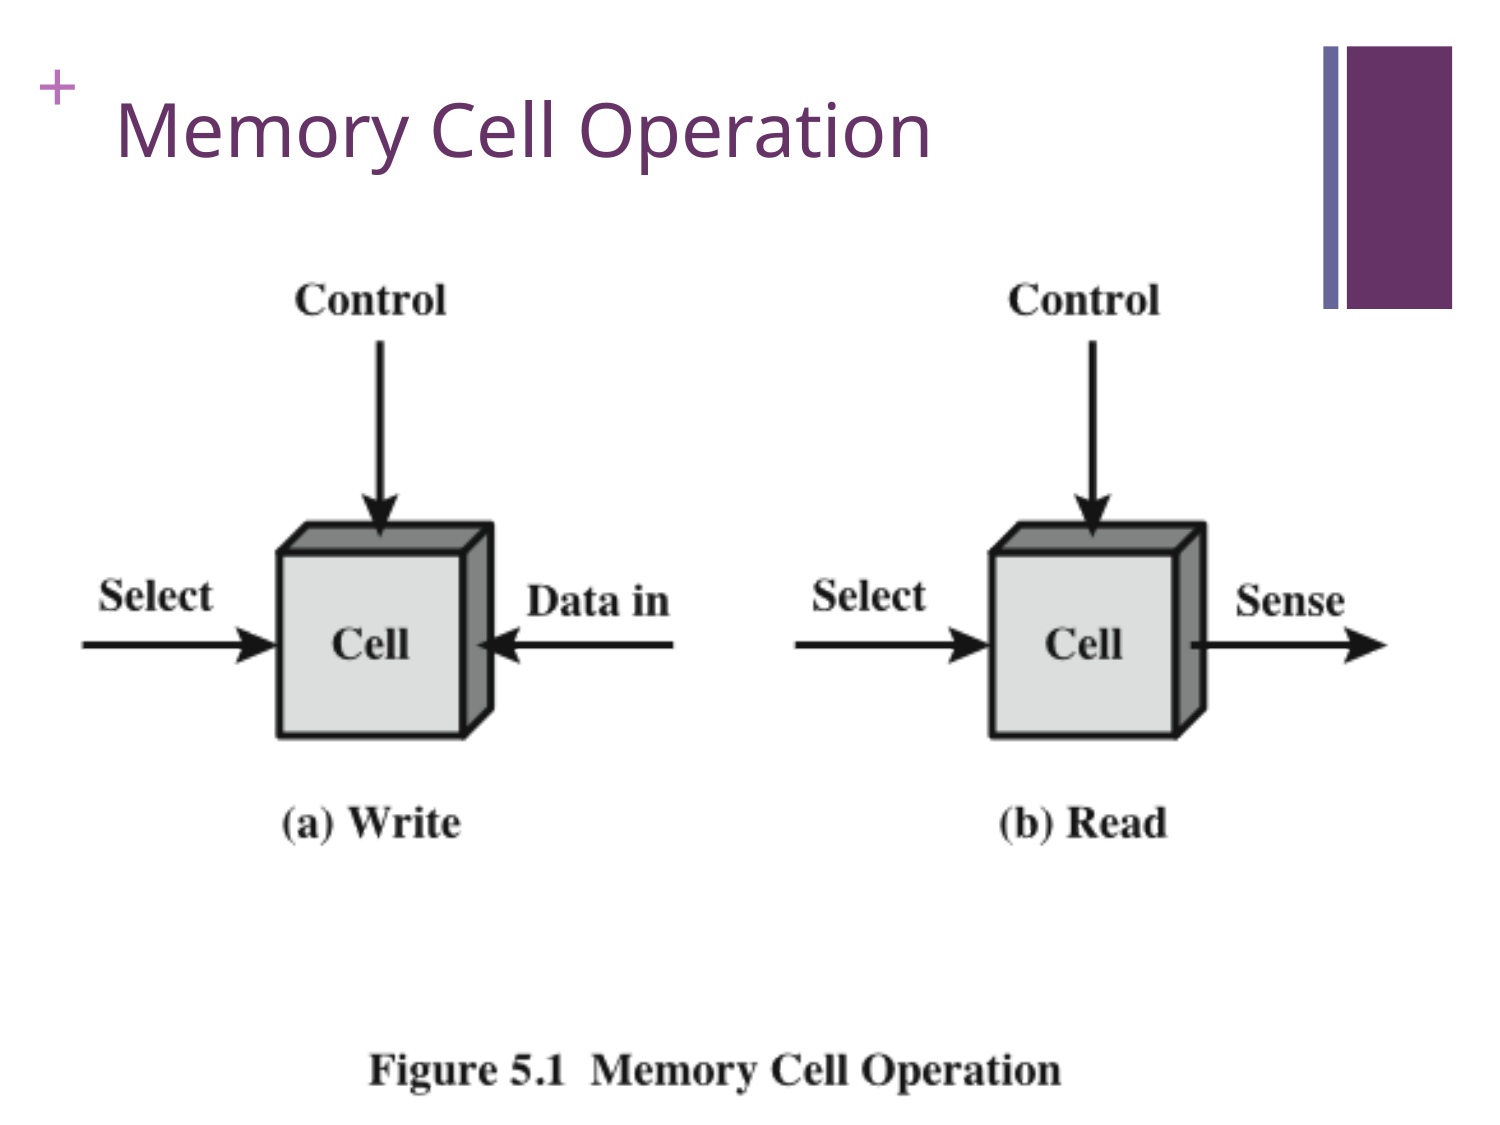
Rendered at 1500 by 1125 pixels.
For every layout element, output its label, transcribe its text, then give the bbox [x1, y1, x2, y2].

picture [0, 186, 1500, 1125]
title Memory Cell Operation [99, 75, 1340, 184]
